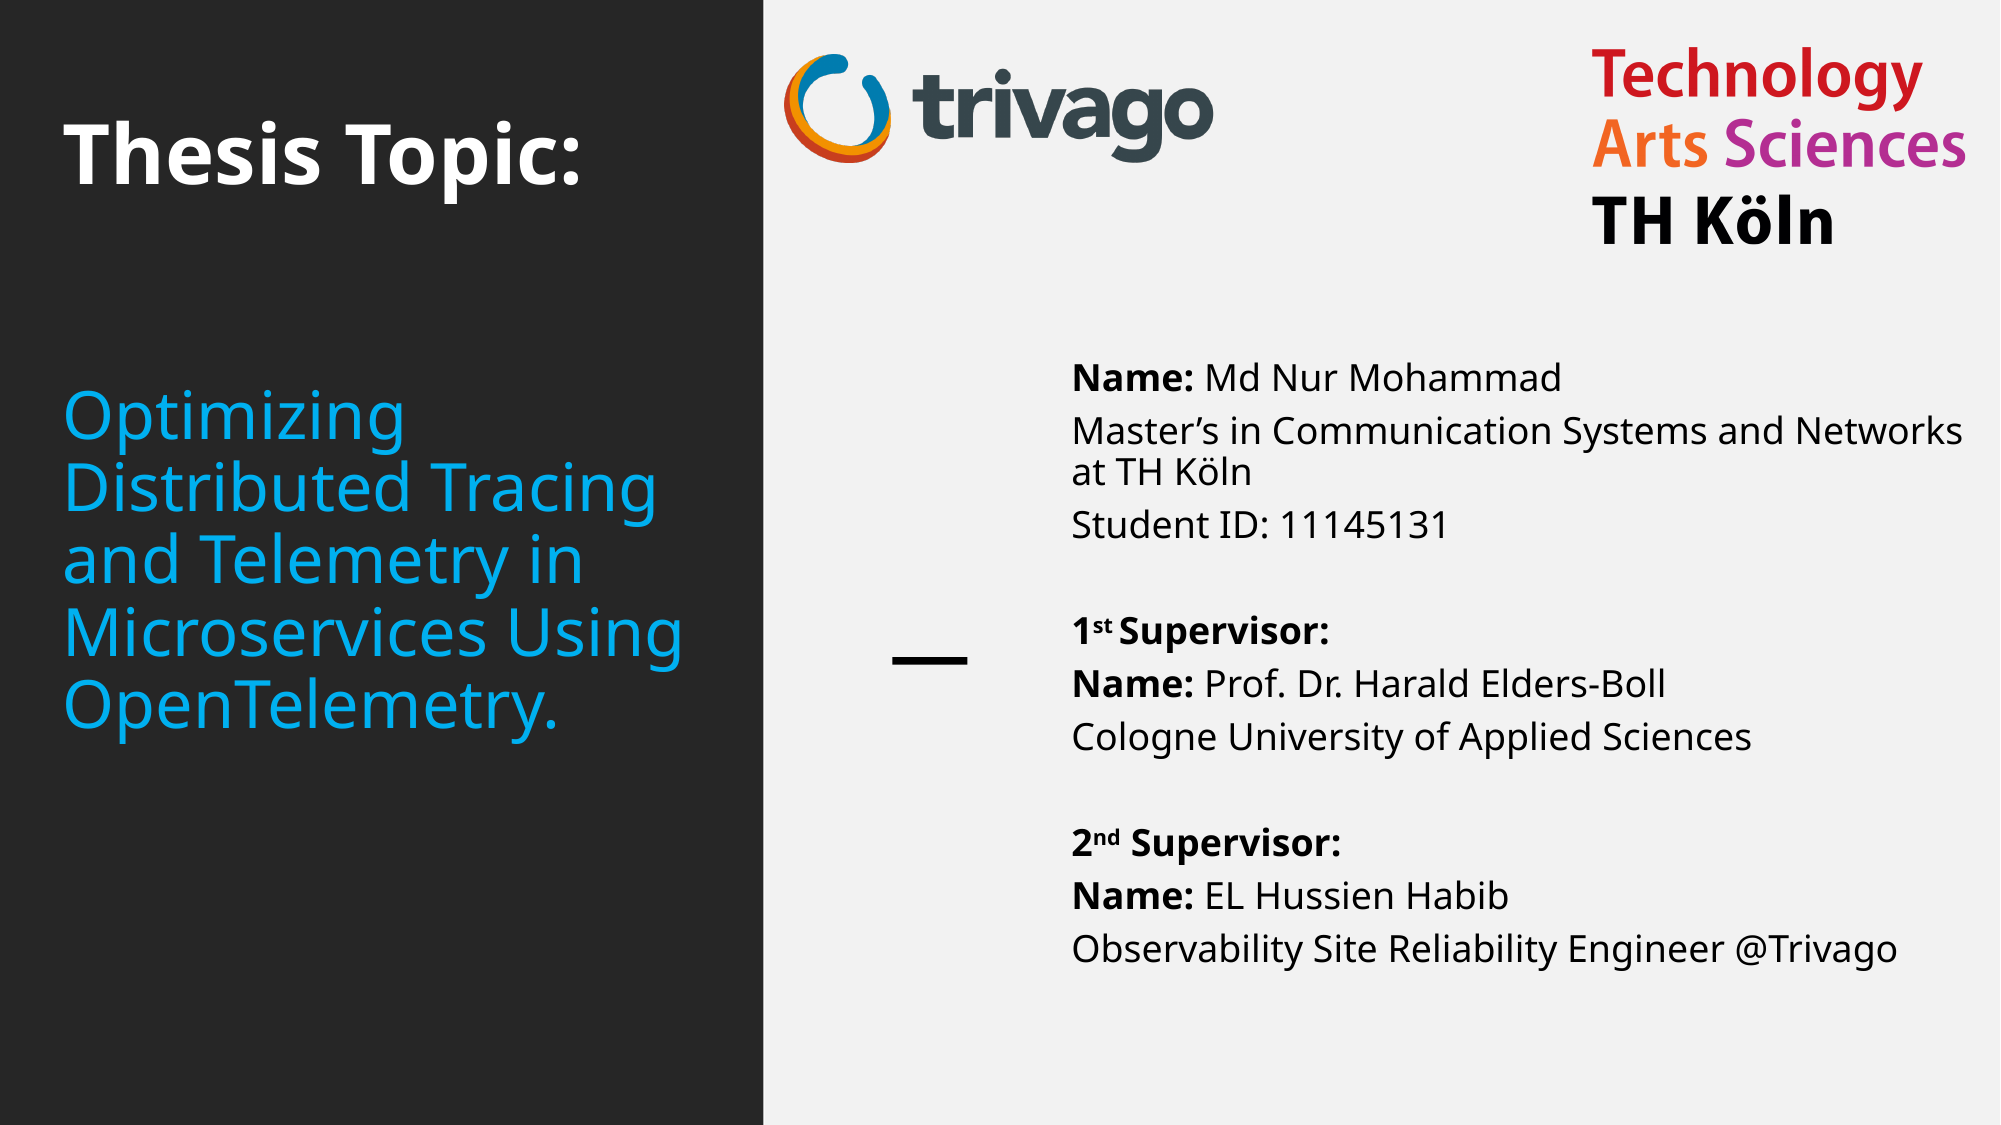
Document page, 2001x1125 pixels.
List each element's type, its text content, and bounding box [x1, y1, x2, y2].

picture [784, 54, 1216, 164]
text_box [0, 0, 763, 1125]
text_box [891, 656, 969, 666]
text_box Name: Md Nur Mohammad Master’s in Communication Systems and Networks at TH Köln Student ID: 11145131 1st Supervisor: Name: Prof. Dr. Harald Elders-Boll Cologne University of Applied Sciences 2nd Supervisor: Name: EL Hussien Habib Observability Site Reliability Engineer @Trivago [1056, 352, 2000, 1020]
title Thesis Topic: Optimizing Distributed Tracing and Telemetry in Microservices Using OpenTelemetry. [47, 105, 716, 1020]
text_box [763, 0, 2000, 1125]
picture [1590, 0, 1976, 313]
